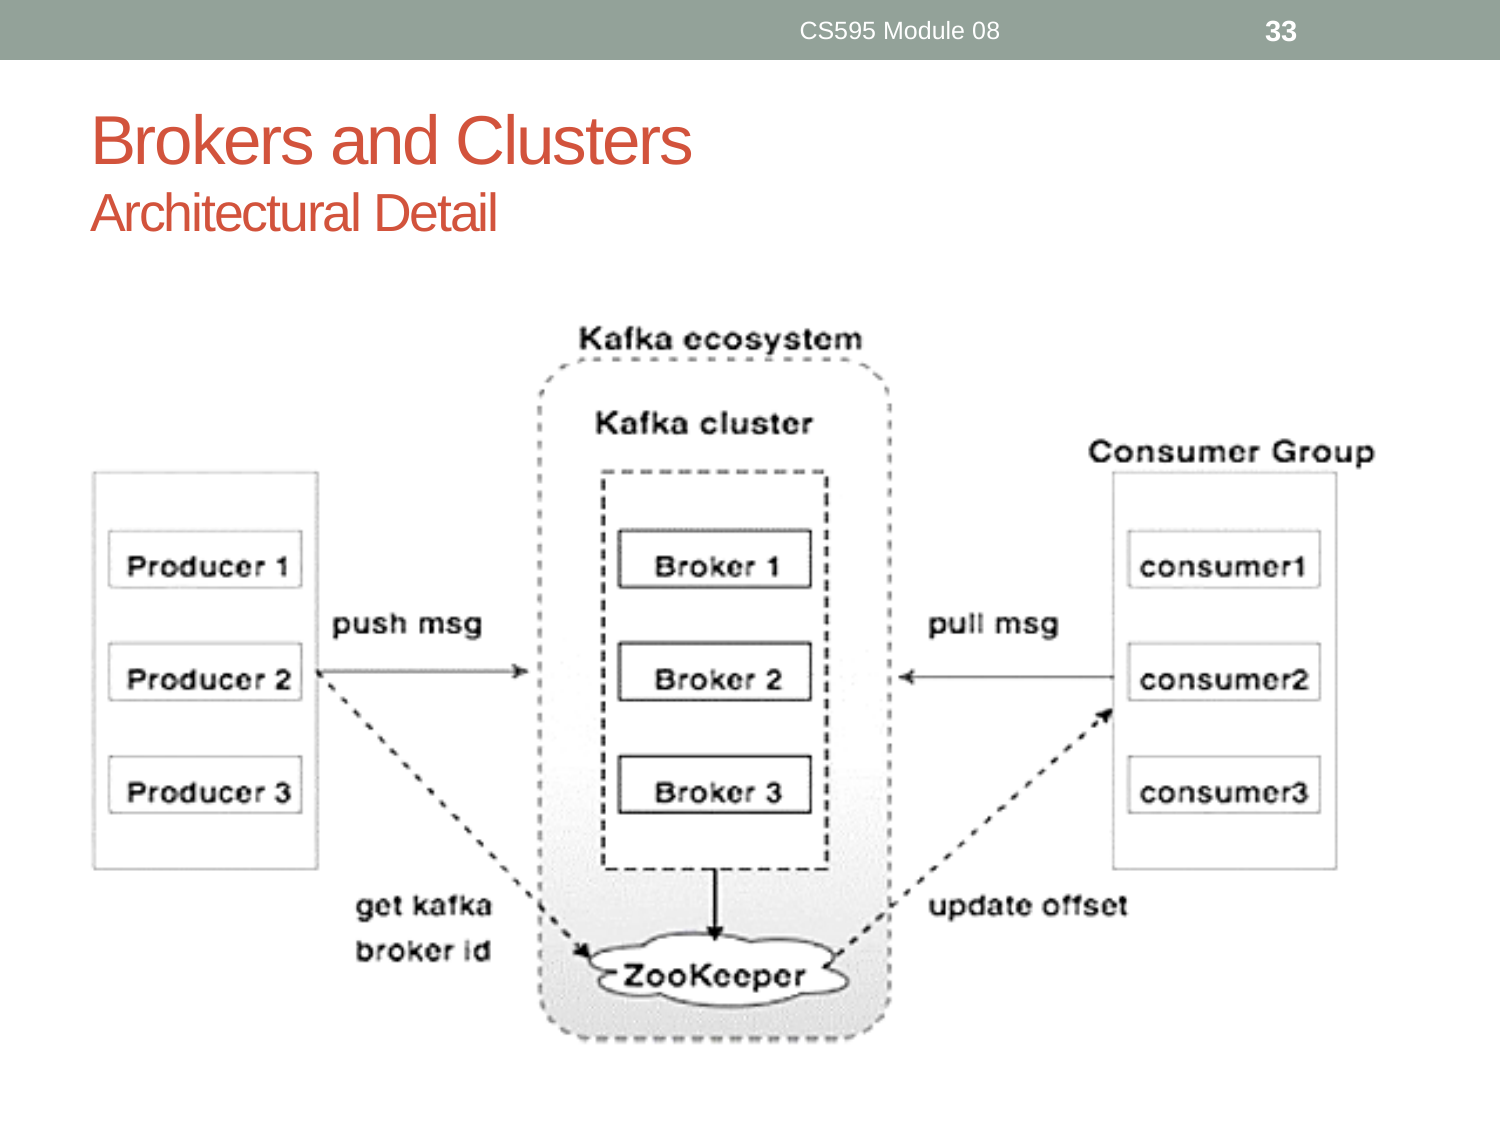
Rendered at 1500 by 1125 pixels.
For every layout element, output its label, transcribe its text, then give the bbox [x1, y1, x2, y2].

picture [24, 287, 1432, 1076]
title Brokers and Clusters Architectural Detail [75, 87, 1425, 250]
slide_number 33 [1250, 3, 1425, 57]
footer CS595 Module 08 [562, 3, 1238, 57]
